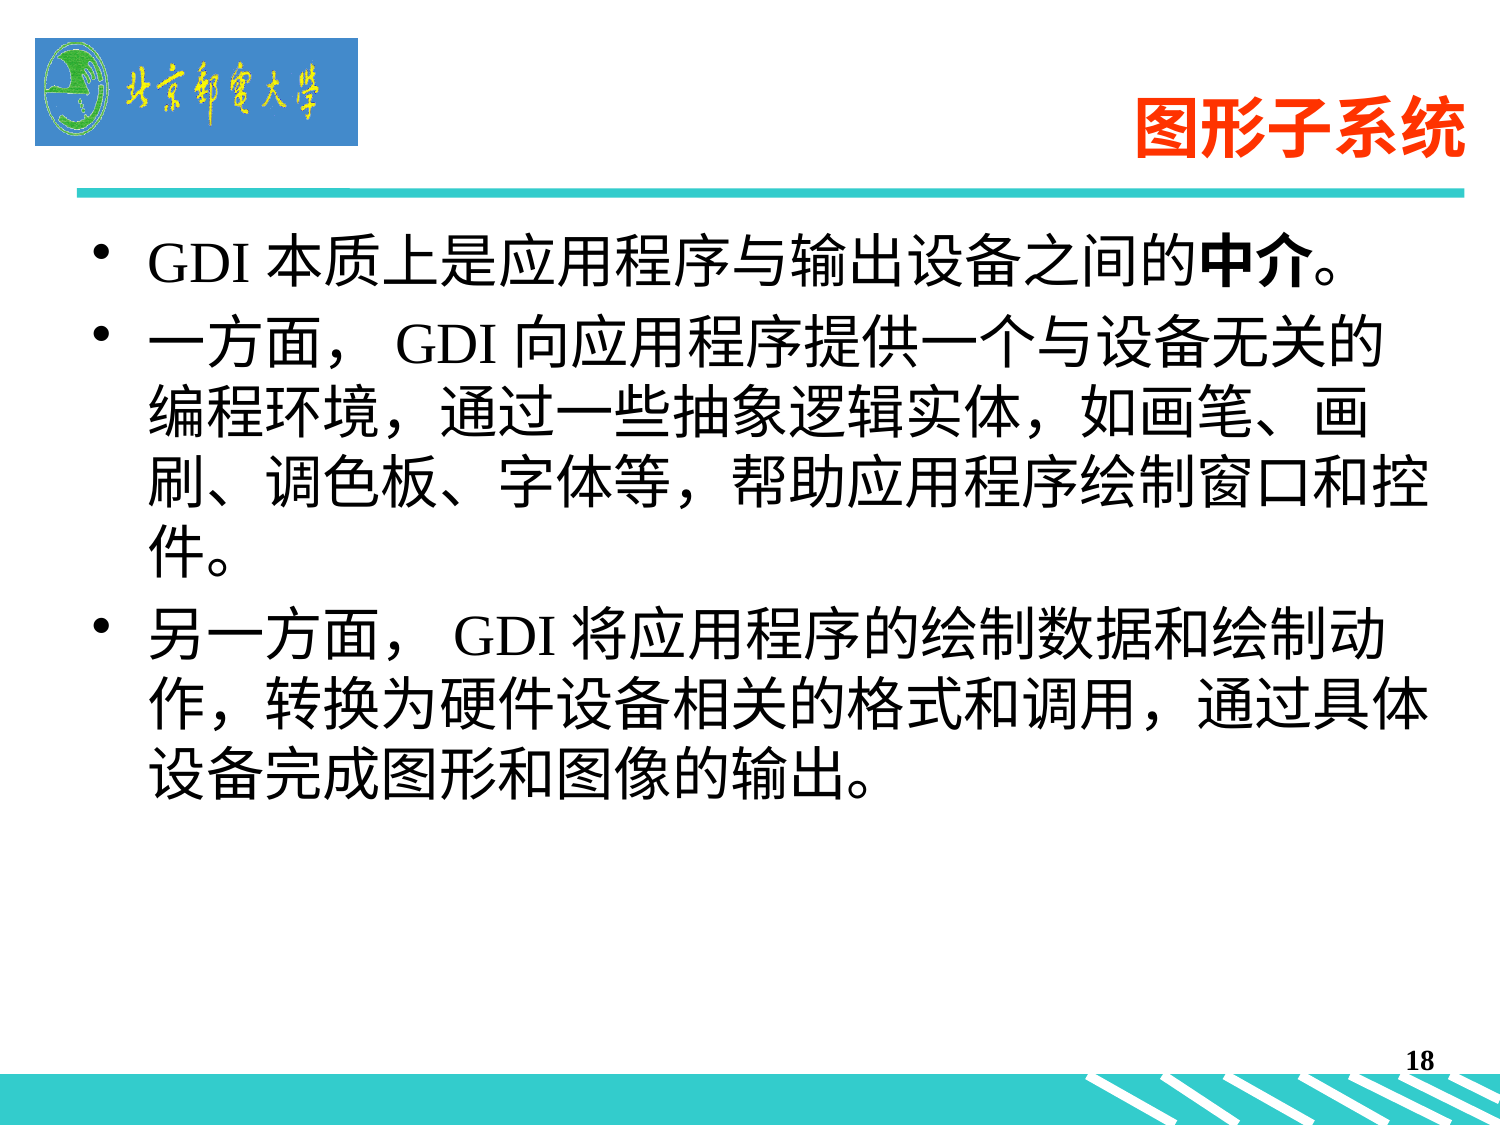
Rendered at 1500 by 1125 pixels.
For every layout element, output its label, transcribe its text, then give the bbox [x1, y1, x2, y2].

list GDI本质上是应用程序与输出设备之间的中介。 一方面，GDI向应用程序提供一个与设备无关的编程环境，通过一些抽象逻辑实体，如画笔、画刷、调色板、字体等，帮助应用程序绘制窗口和控件。 另一方面，GDI将应用程序的绘制数据和绘制动作，转换为硬件设备相关的格式和调用，通过具体设备完成图形和图像的输出。 [76, 216, 1450, 973]
title 图形子系统 [207, 66, 1483, 185]
picture [34, 37, 358, 146]
slide_number 18 [1137, 1037, 1450, 1113]
